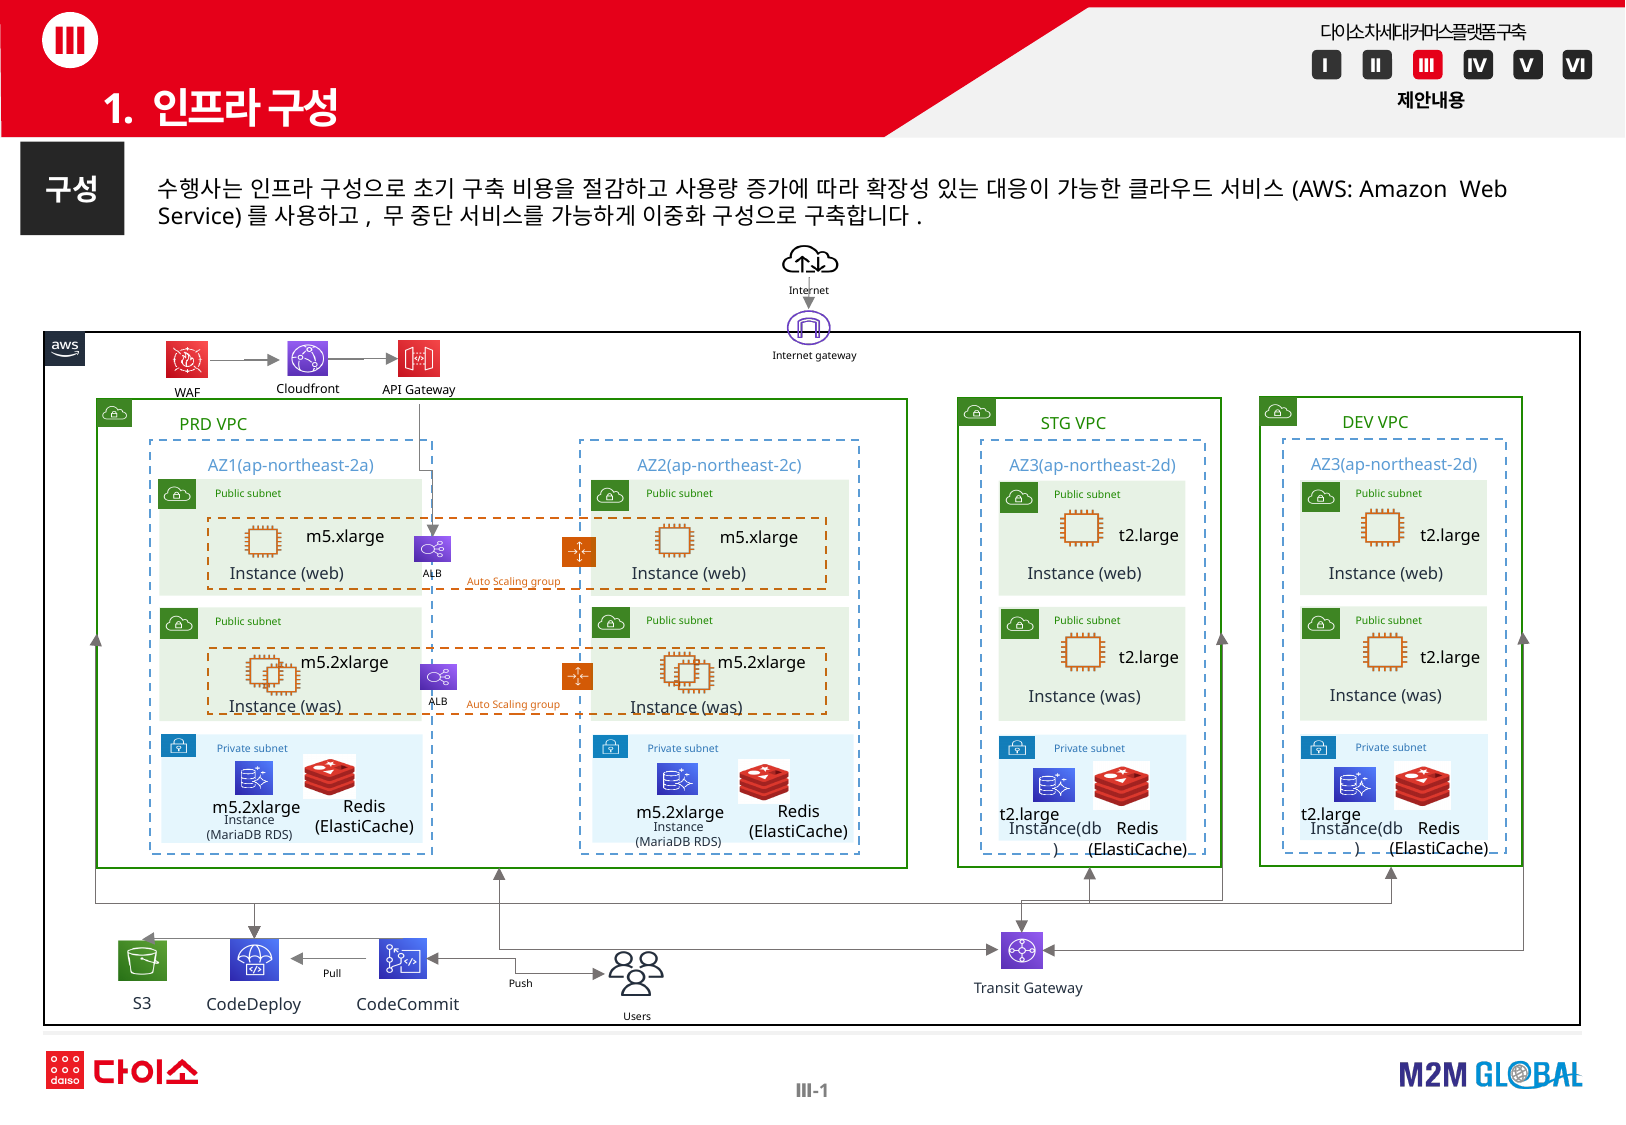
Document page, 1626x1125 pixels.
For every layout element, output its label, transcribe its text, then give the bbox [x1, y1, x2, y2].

picture [1400, 1058, 1583, 1093]
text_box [20, 137, 1509, 266]
subtitle 1. 인프라 구성 [87, 74, 964, 127]
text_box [44, 236, 1581, 1026]
picture [42, 1048, 209, 1095]
